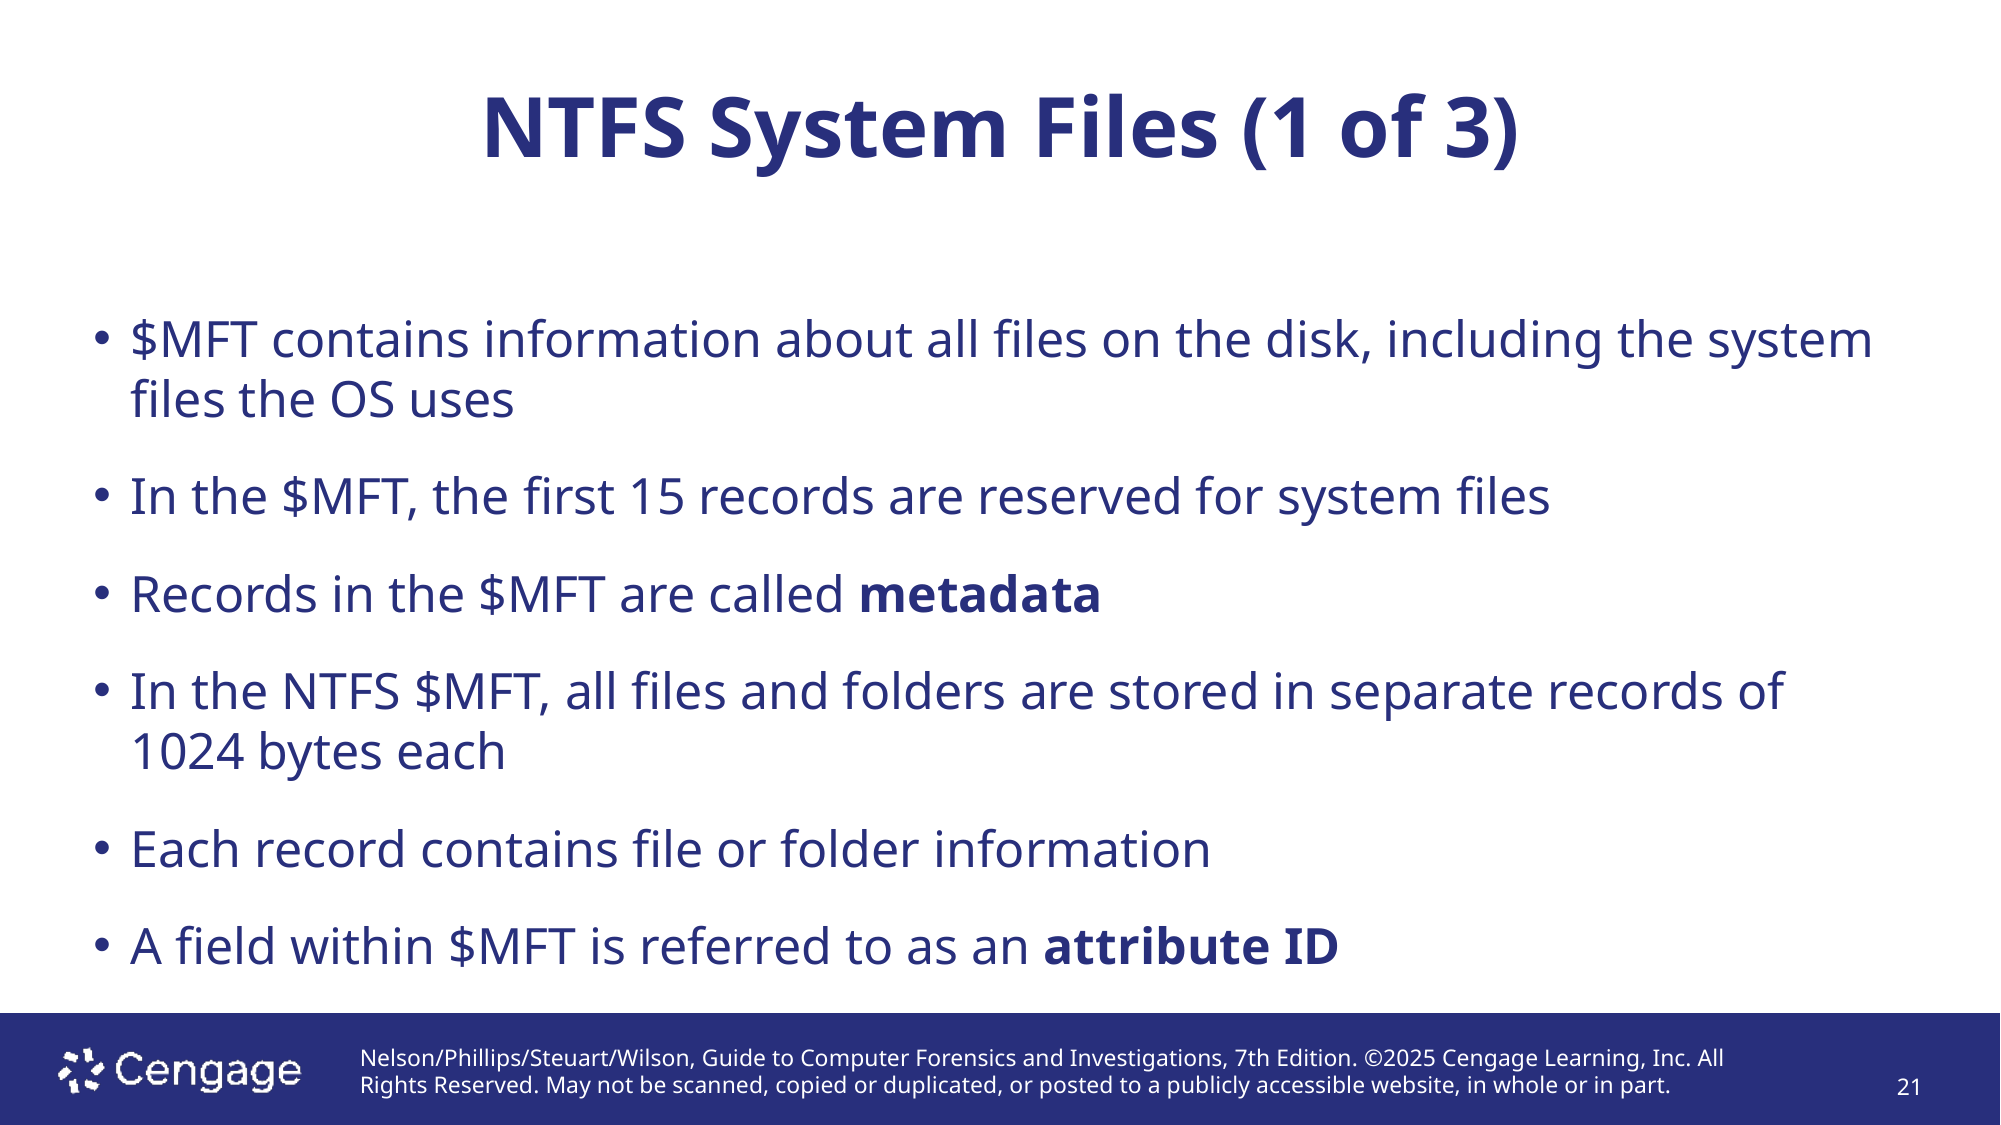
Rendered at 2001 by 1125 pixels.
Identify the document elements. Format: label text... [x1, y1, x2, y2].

title NTFS System Files (1 of 3) [78, 77, 1923, 278]
picture [30, 1020, 329, 1122]
list $MFT contains information about all files on the disk, including the system files the OS uses In the $MFT, the first 15 records are reserved for system files Records in the $MFT are called metadata In the NTFS $MFT, all files and folders are stored in separate records of 1024 bytes each Each record contains file or folder information A field within $MFT is referred to as an attribute ID [78, 299, 1923, 1014]
